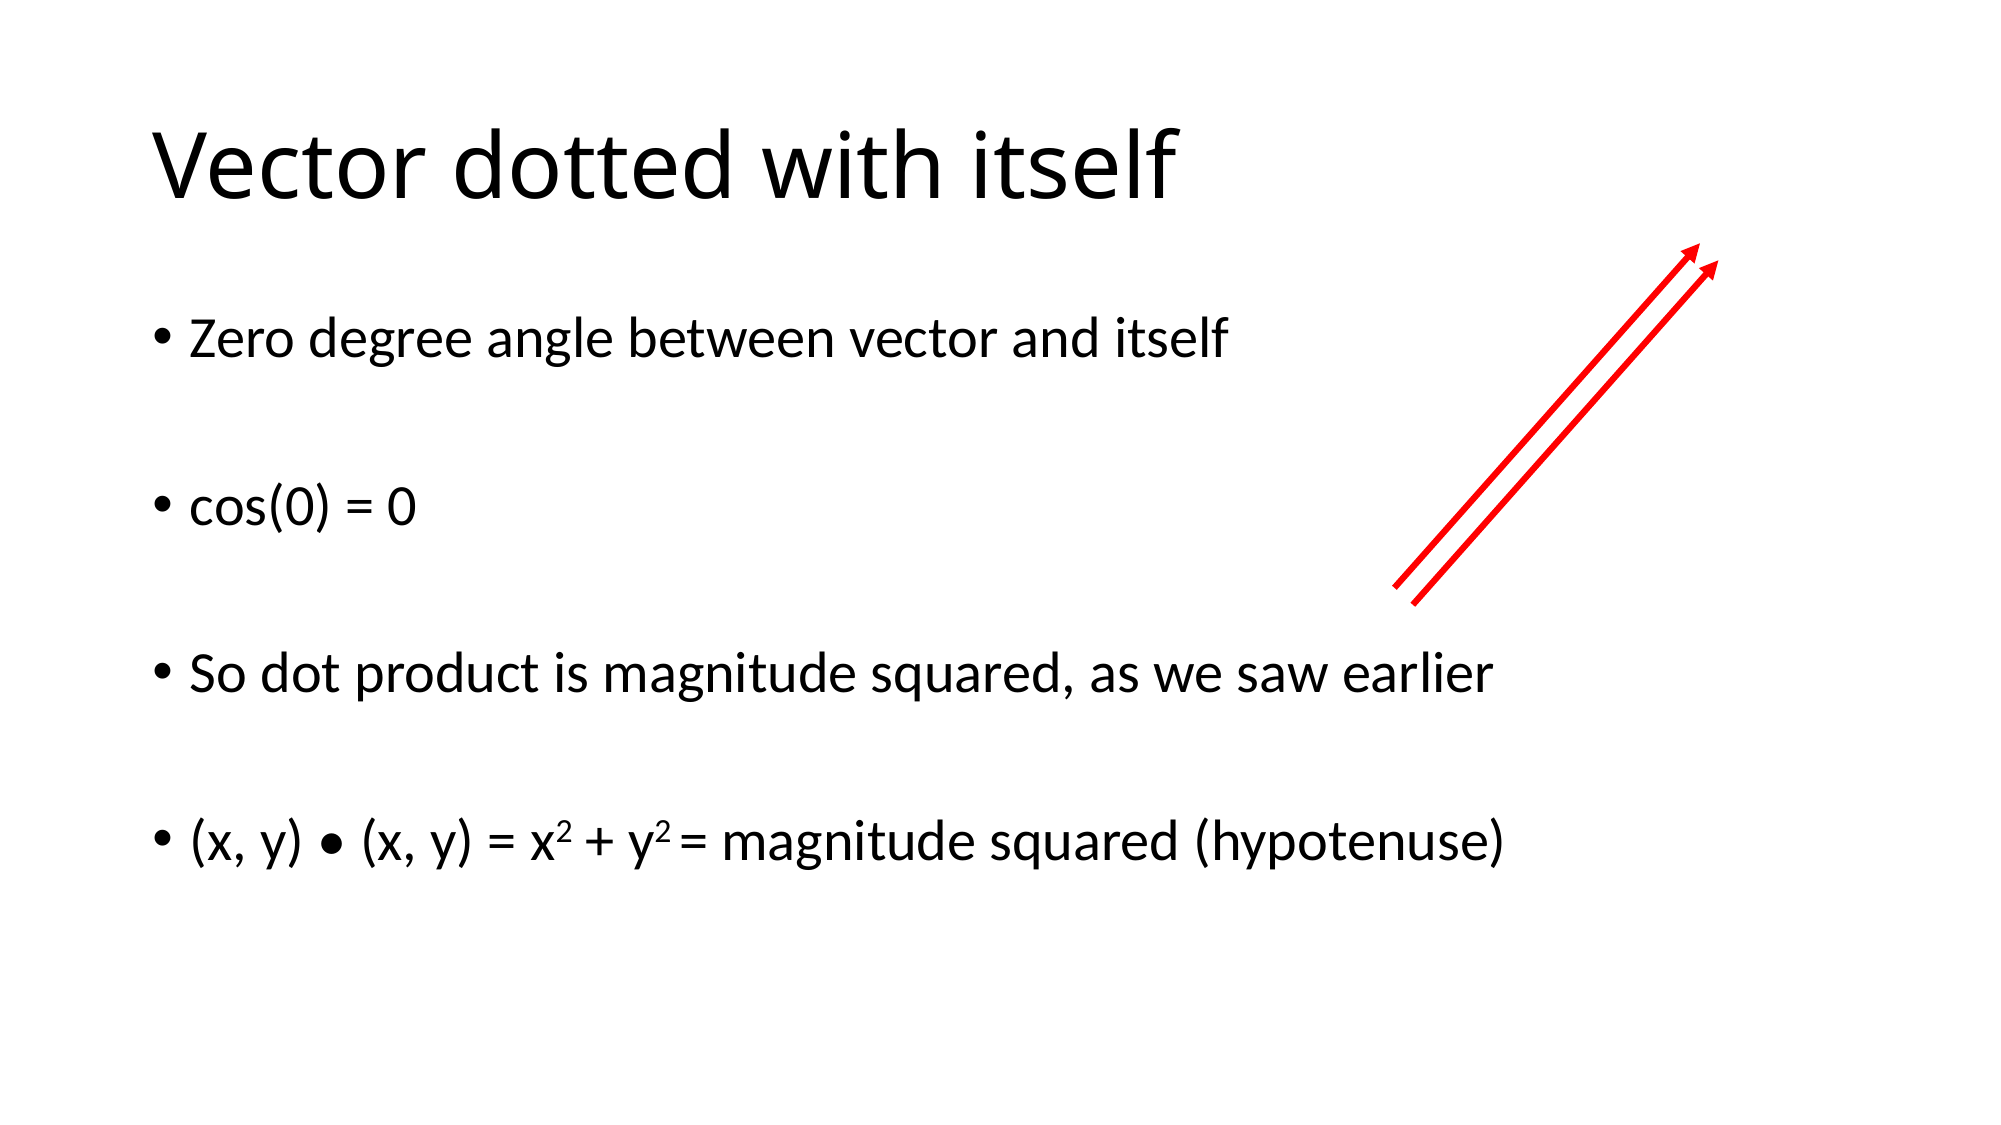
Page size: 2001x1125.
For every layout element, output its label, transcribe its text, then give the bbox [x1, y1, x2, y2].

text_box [1412, 260, 1719, 605]
title Vector dotted with itself [137, 59, 1863, 278]
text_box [1394, 243, 1700, 588]
list Zero degree angle between vector and itself cos(0) = 0 So dot product is magnitude squared, as we saw earlier (x, y) • (x, y) = x2 + y2 = magnitude squared (hypotenuse) [137, 300, 1535, 1014]
